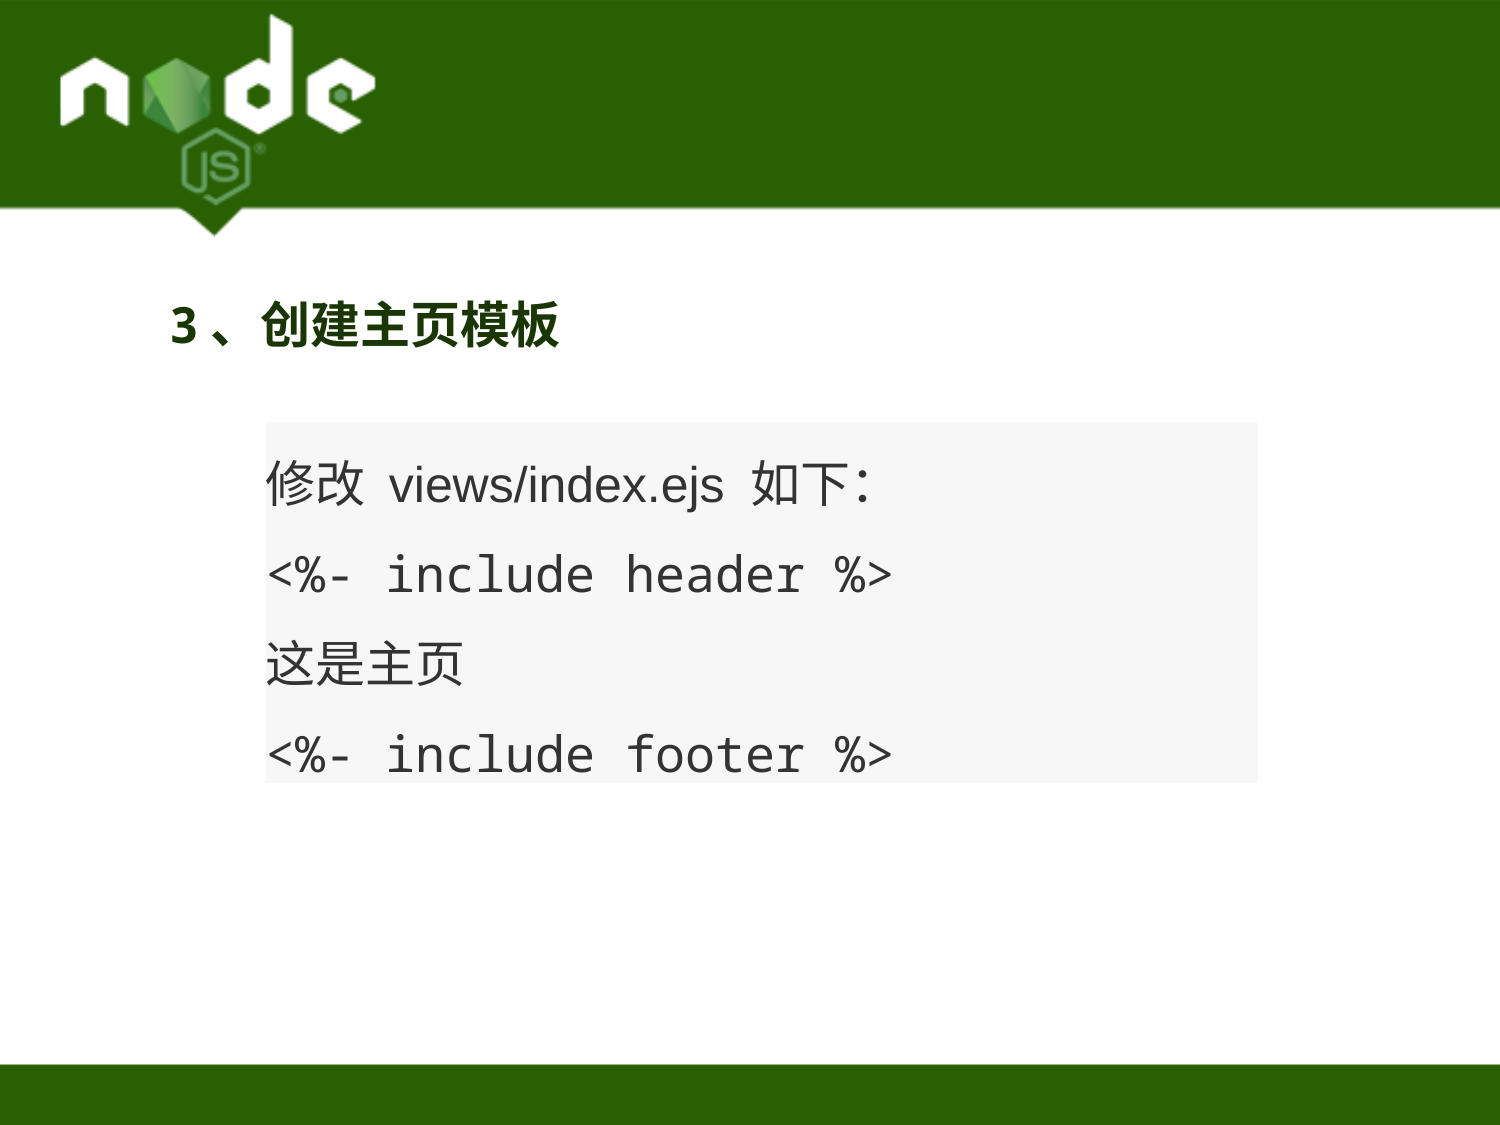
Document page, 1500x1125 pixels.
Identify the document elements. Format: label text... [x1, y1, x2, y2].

text_box 修改 views/index.ejs 如下： <%- include header %> 这是主页 <%- include footer %> [265, 422, 1258, 783]
picture [0, 0, 1500, 1125]
text_box 3、创建主页模板 [154, 256, 576, 361]
